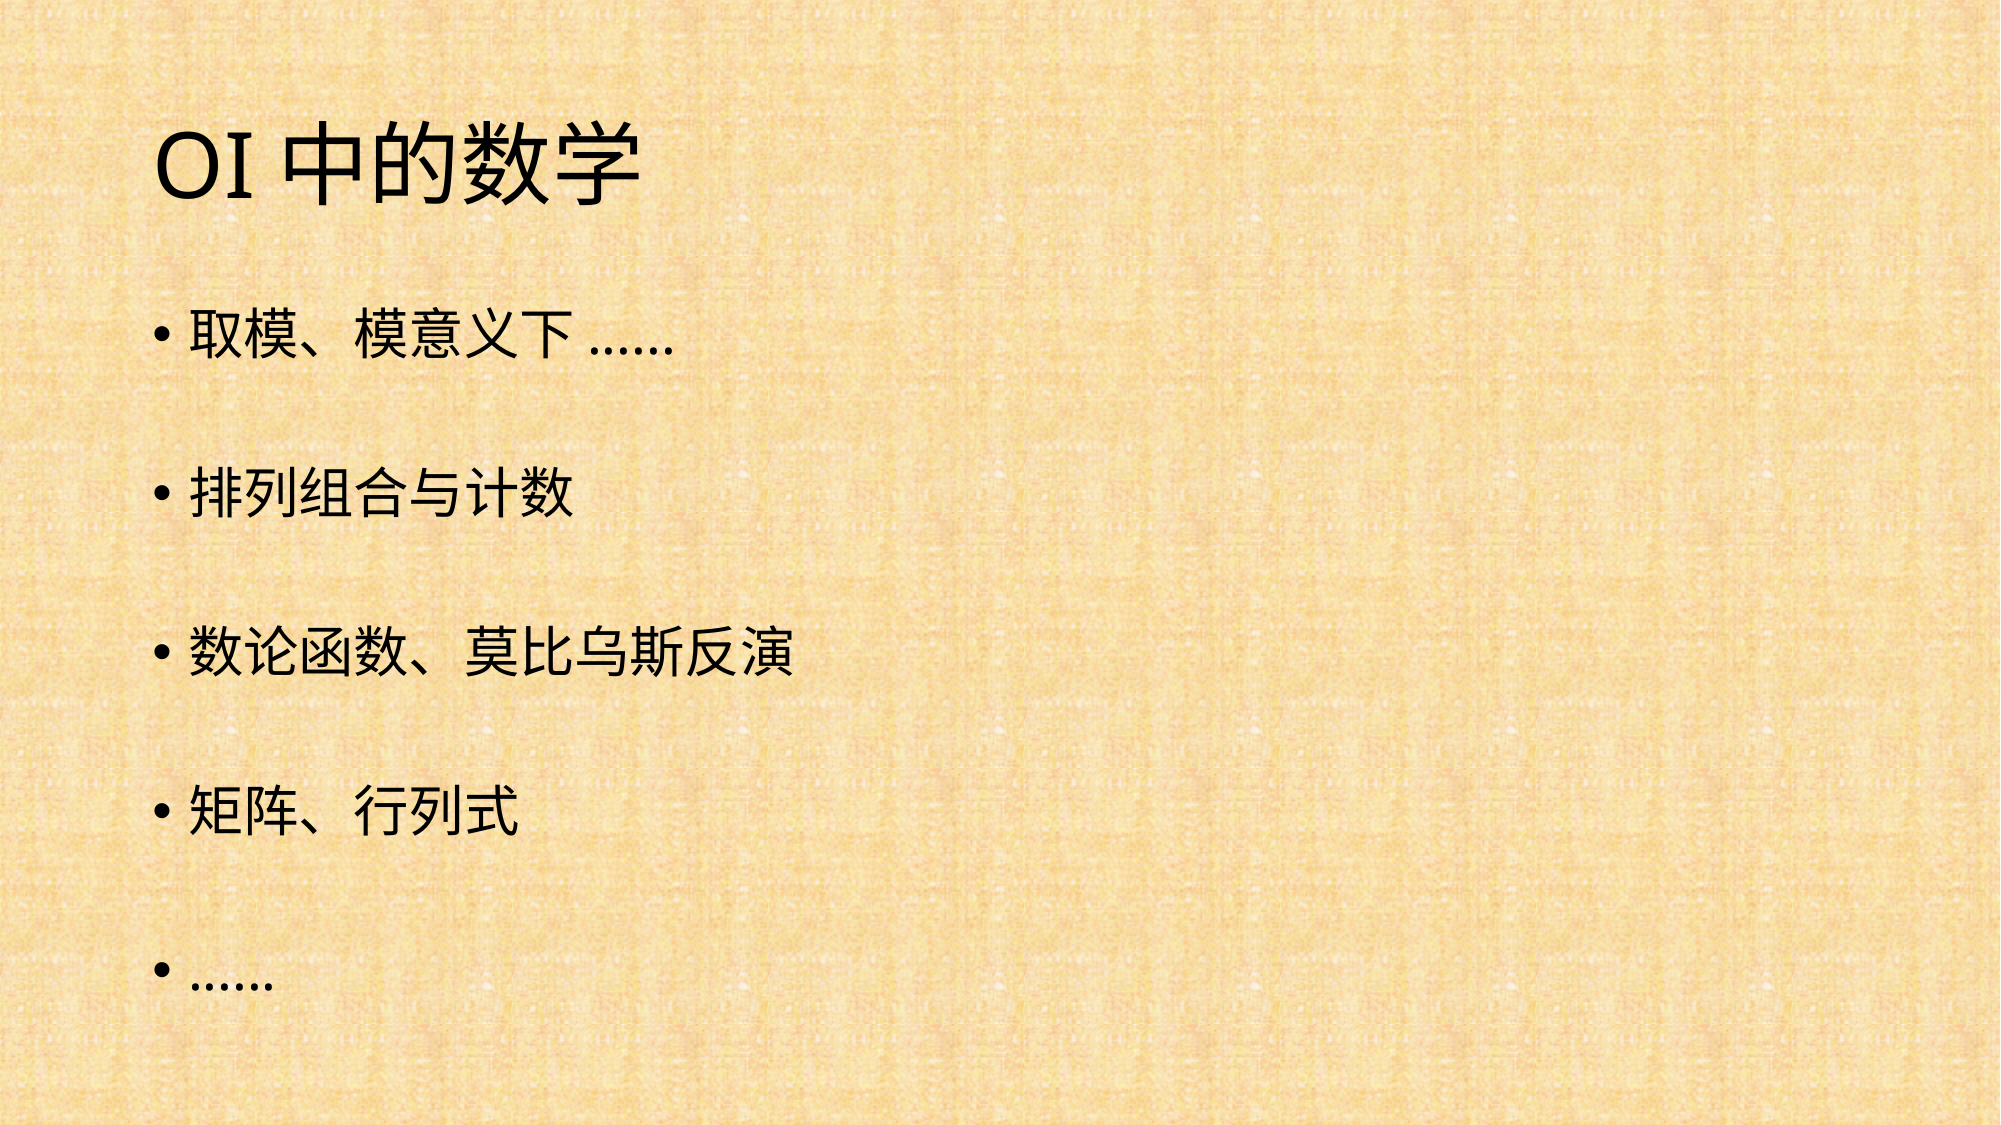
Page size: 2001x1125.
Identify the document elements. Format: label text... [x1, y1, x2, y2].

list 取模、模意义下...... 排列组合与计数 数论函数、莫比乌斯反演 矩阵、行列式 ...... [137, 299, 1863, 1014]
title OI中的数学 [137, 59, 1863, 278]
picture [0, 0, 2001, 1125]
